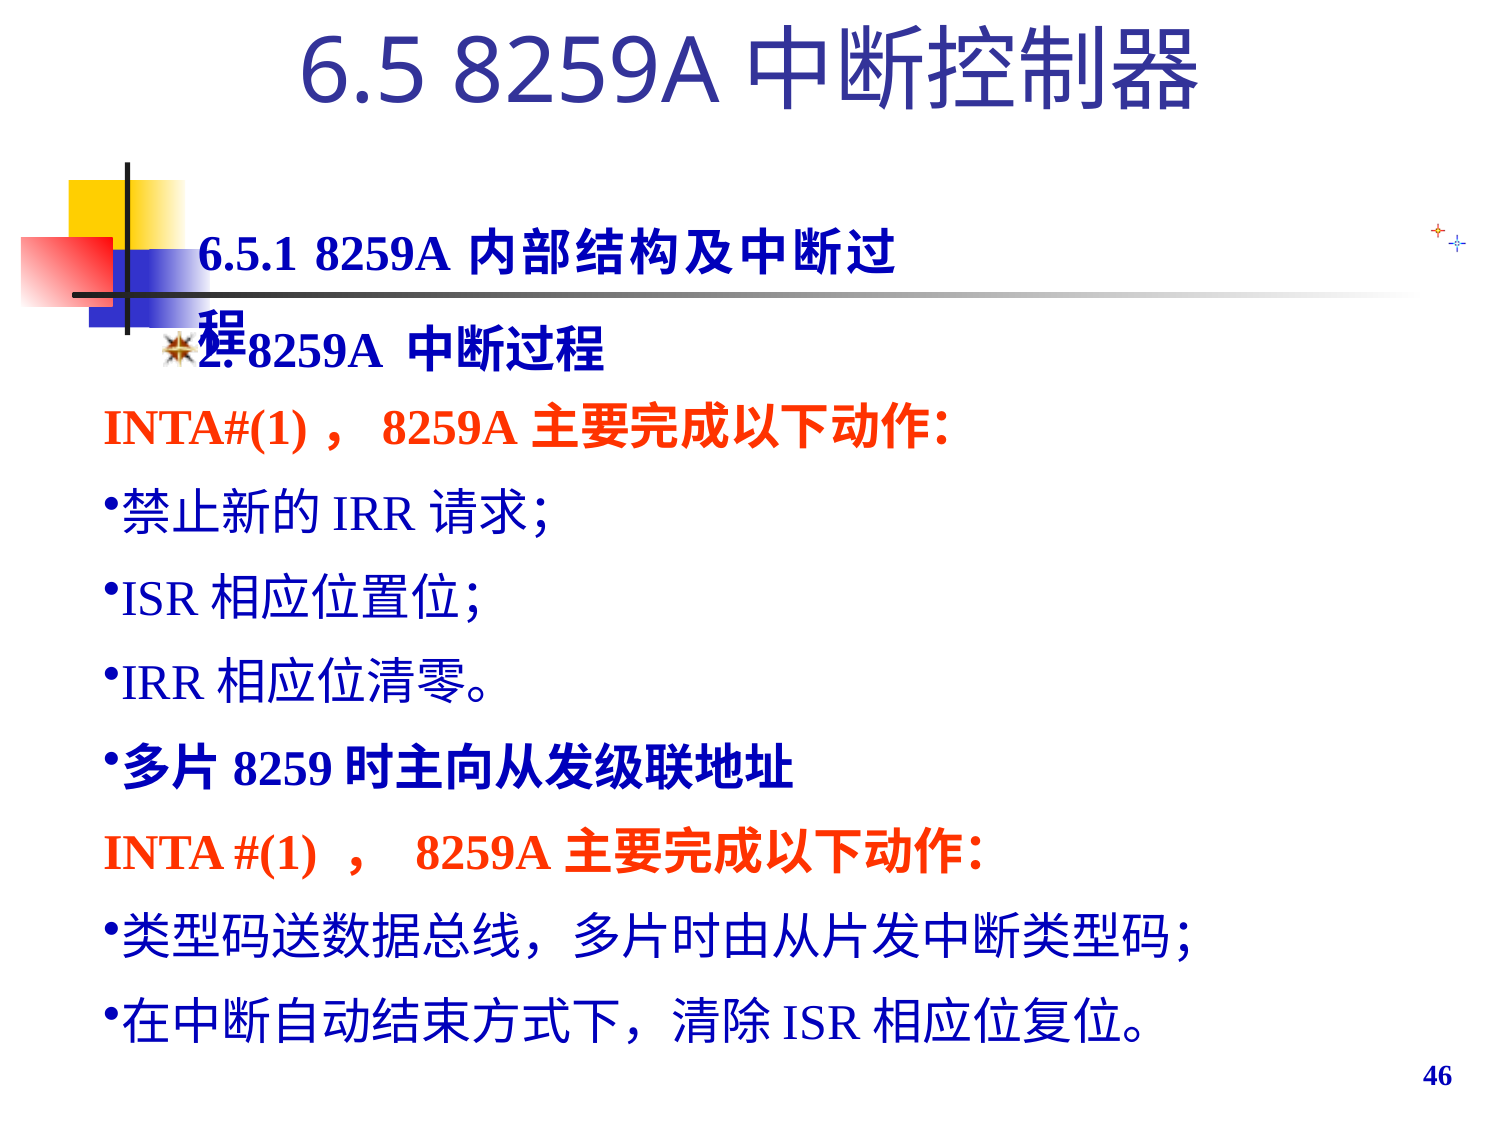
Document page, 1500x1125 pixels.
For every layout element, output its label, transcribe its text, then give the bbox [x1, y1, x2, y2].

text_box 6.5.1 8259A内部结构及中断过程 [183, 192, 912, 288]
slide_number 46 [1154, 1023, 1468, 1100]
text_box INTA#(1)，8259A主要完成以下动作： 禁止新的IRR请求； ISR相应位置位； IRR相应位清零。 多片8259时主向从发级联地址 INTA #(1) ， 8259A主要完成以下动作： 类型码送数据总线，多片时由从片发中断类型码； 在中断自动结束方式下，清除ISR相应位复位。 [88, 387, 1451, 1058]
picture [1420, 219, 1471, 270]
text_box 2. 8259A 中断过程 [147, 317, 720, 387]
picture [162, 331, 198, 367]
text_box 6.5 8259A中断控制器 [0, 0, 1500, 132]
